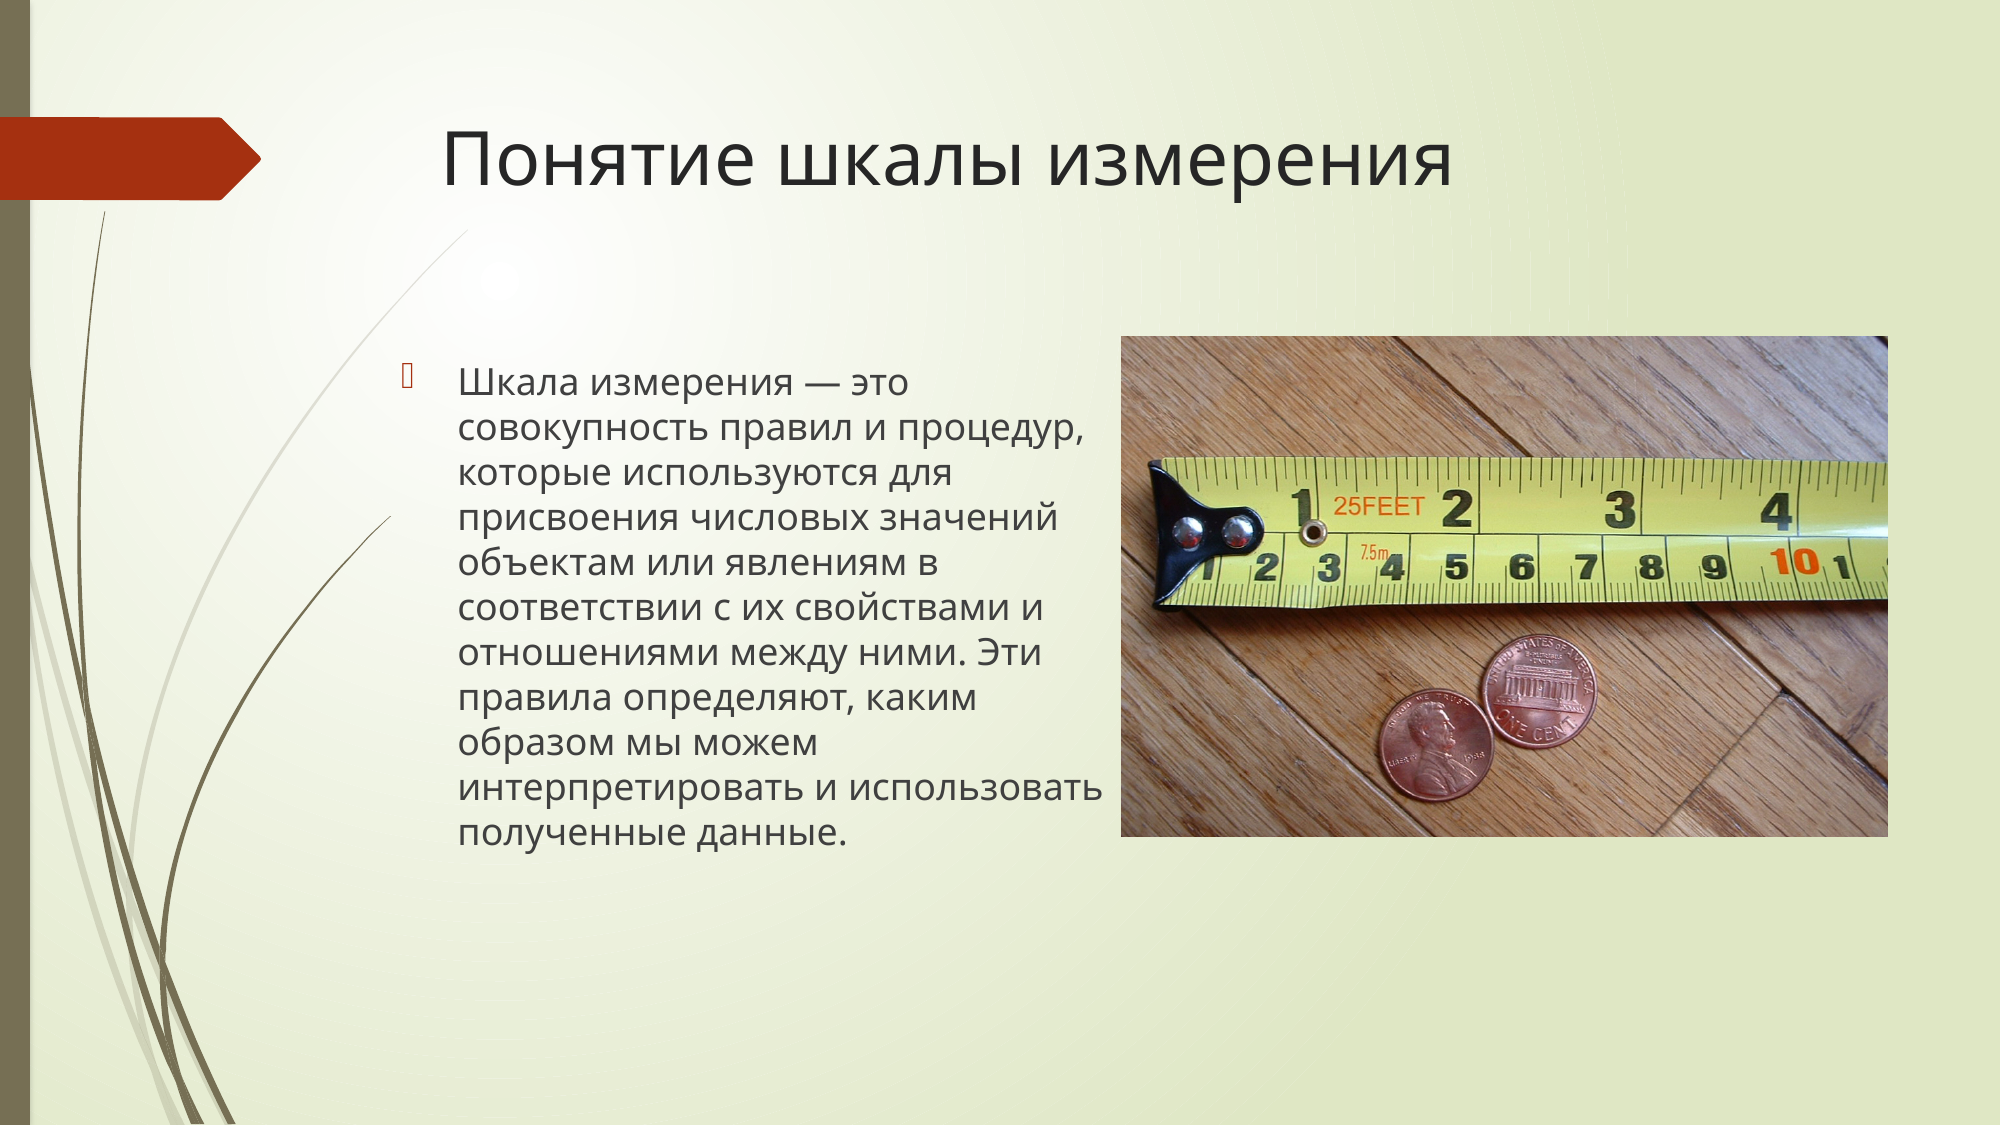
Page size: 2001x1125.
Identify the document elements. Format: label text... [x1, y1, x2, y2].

picture [1121, 335, 1888, 837]
title Понятие шкалы измерения [425, 102, 1888, 313]
list Шкала измерения — это совокупность правил и процедур, которые используются для присвоения числовых значений объектам или явлениям в соответствии с их свойствами и отношениями между ними. Эти правила определяют, каким образом мы можем интерпретировать и использовать полученные данные. [386, 350, 1122, 970]
